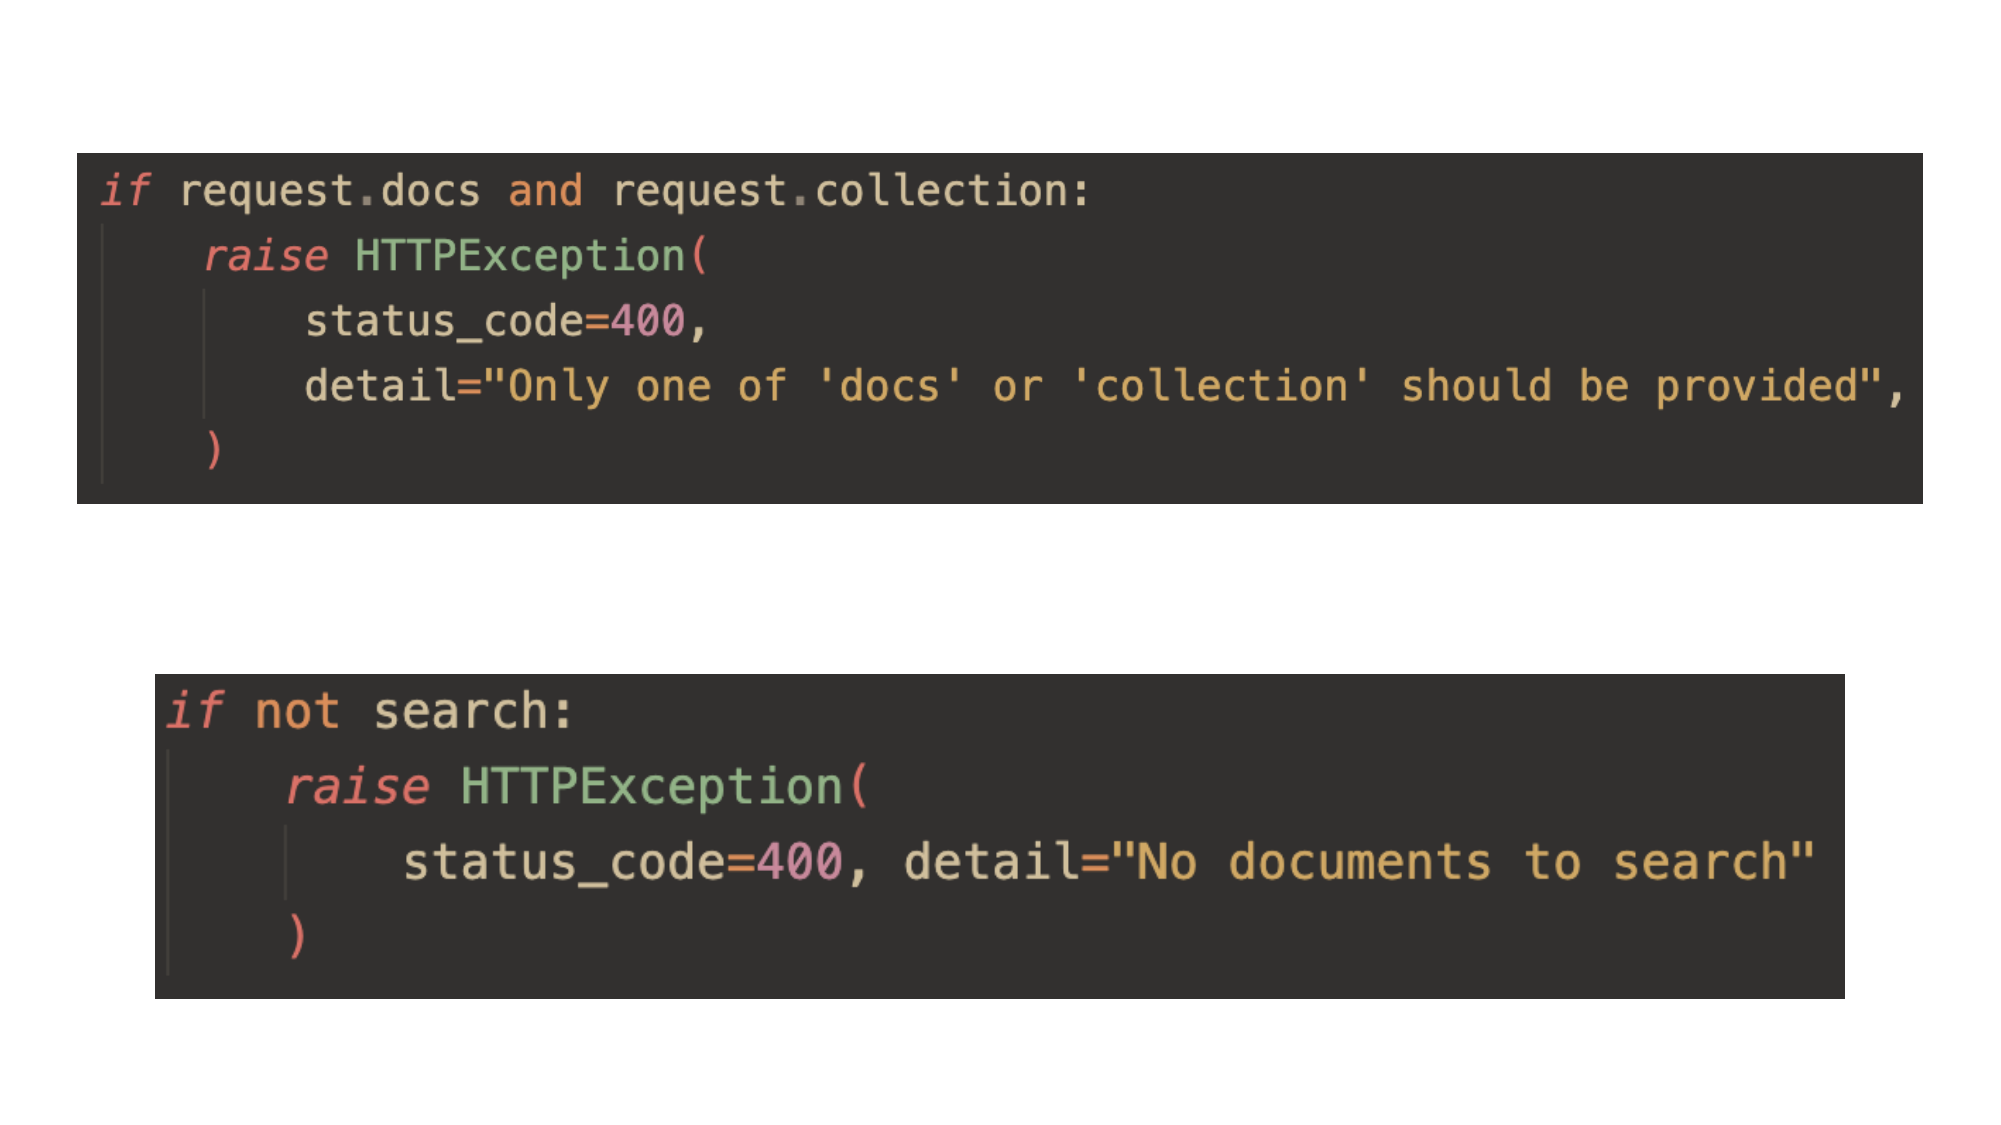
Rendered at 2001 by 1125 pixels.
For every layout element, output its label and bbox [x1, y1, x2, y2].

picture [154, 674, 1846, 1000]
picture [77, 153, 1923, 505]
